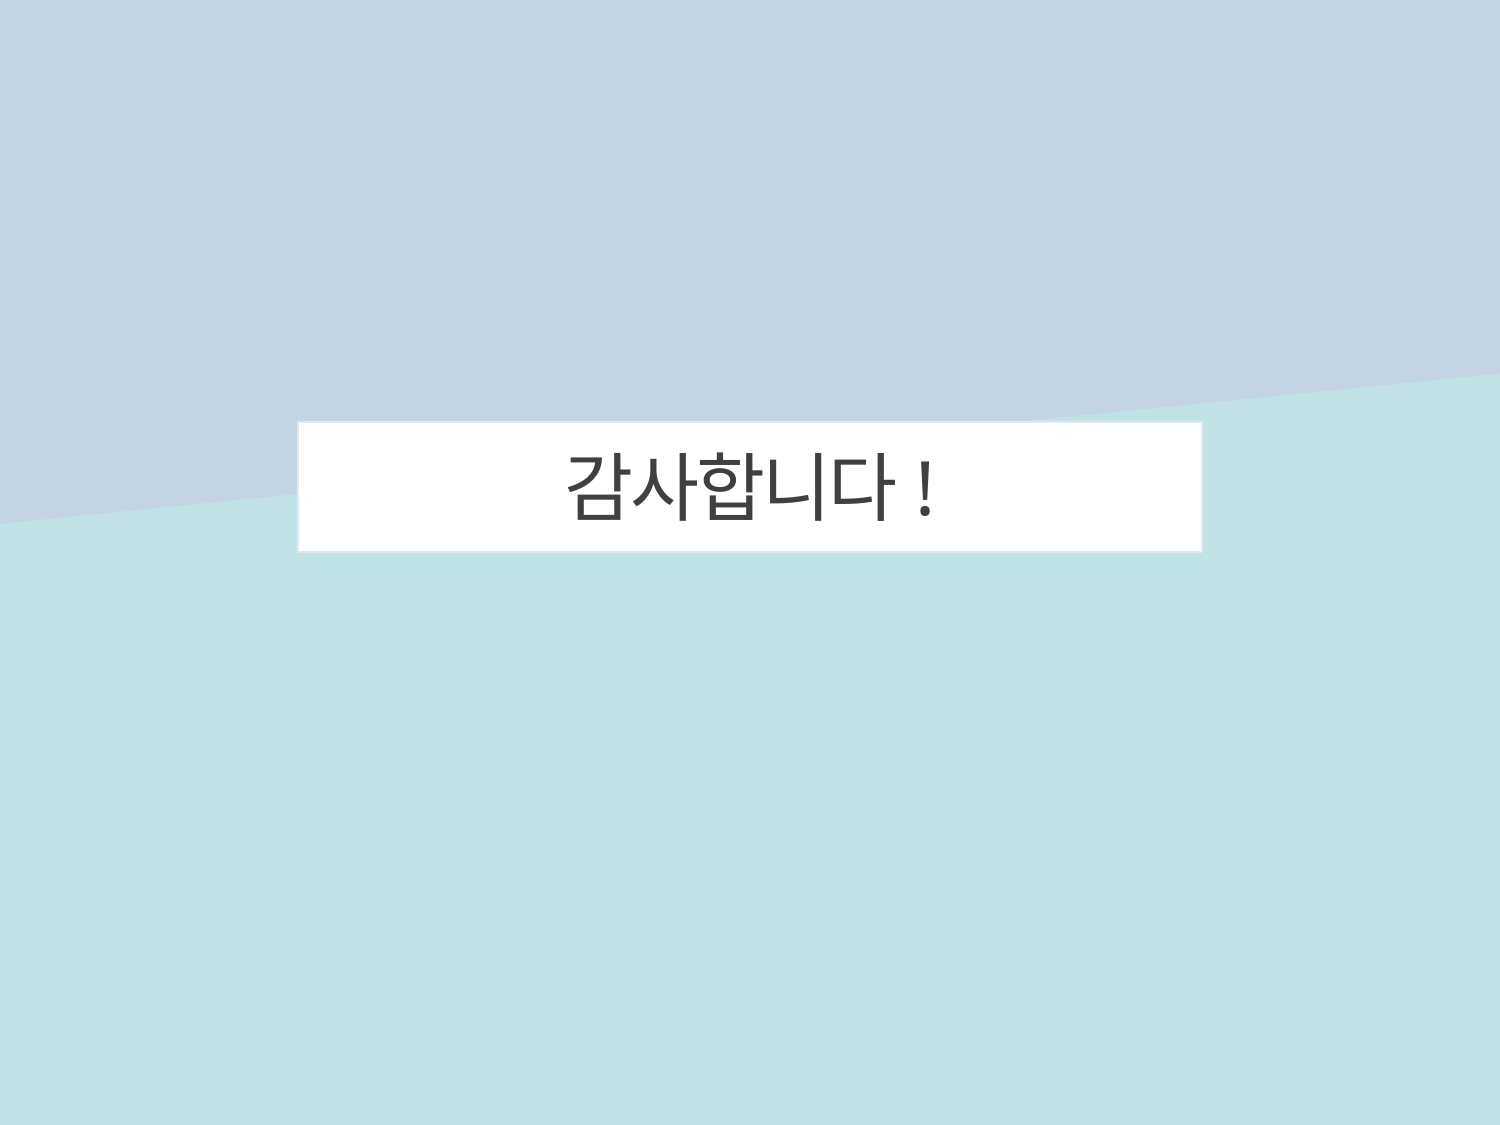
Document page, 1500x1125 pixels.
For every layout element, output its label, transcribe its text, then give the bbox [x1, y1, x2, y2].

text_box 감사합니다! [549, 432, 951, 538]
